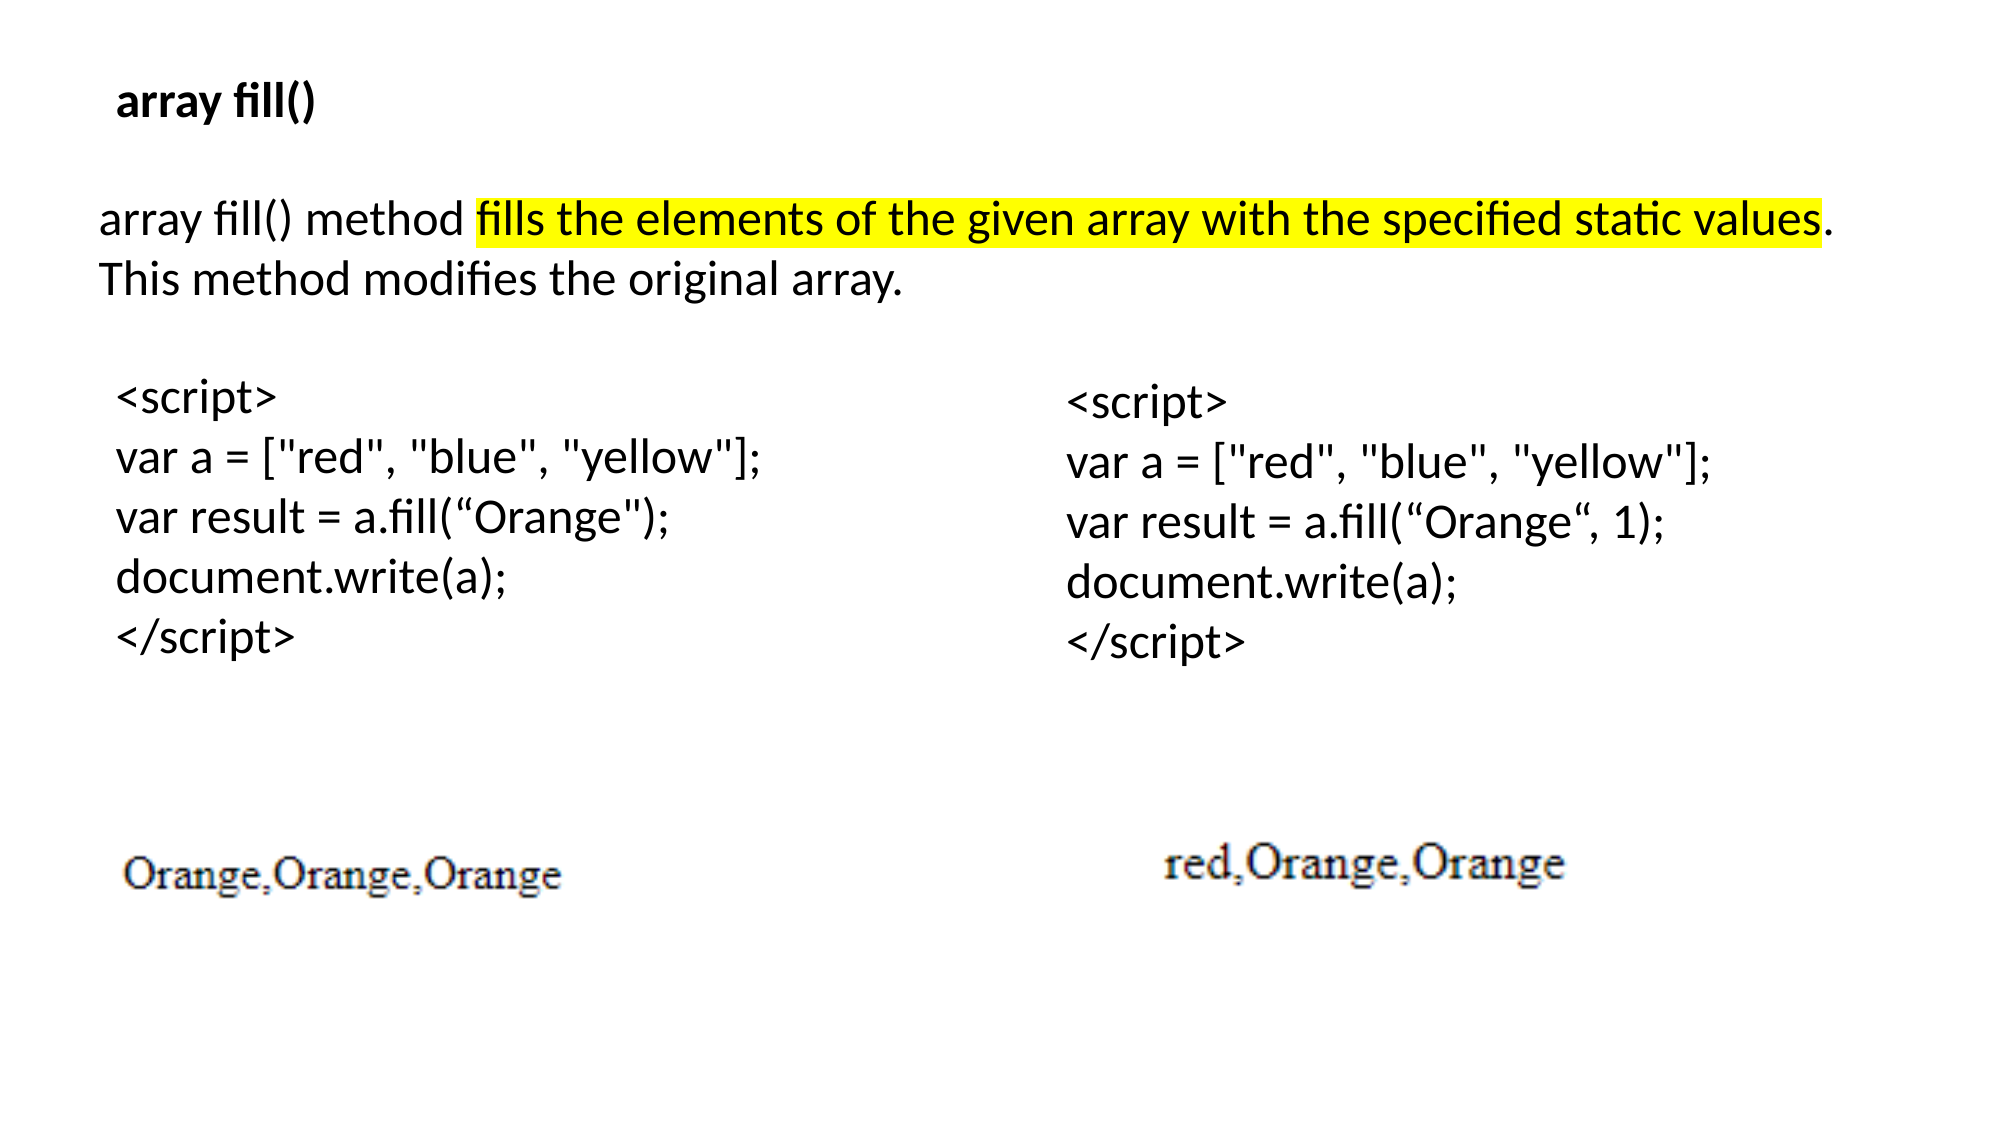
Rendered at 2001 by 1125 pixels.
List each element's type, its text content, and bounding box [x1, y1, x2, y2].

picture [1140, 809, 1627, 979]
text_box array fill() method fills the elements of the given array with the specified static values. This method modifies the original array. [84, 177, 1933, 313]
text_box <script> var a = ["red", "blue", "yellow"]; var result = a.fill(“Orange“, 1); document.write(a); </script> [1051, 361, 2000, 676]
text_box array fill() [100, 60, 1102, 136]
text_box <script> var a = ["red", "blue", "yellow"]; var result = a.fill(“Orange"); document.write(a); </script> [100, 356, 1102, 671]
picture [100, 826, 646, 979]
